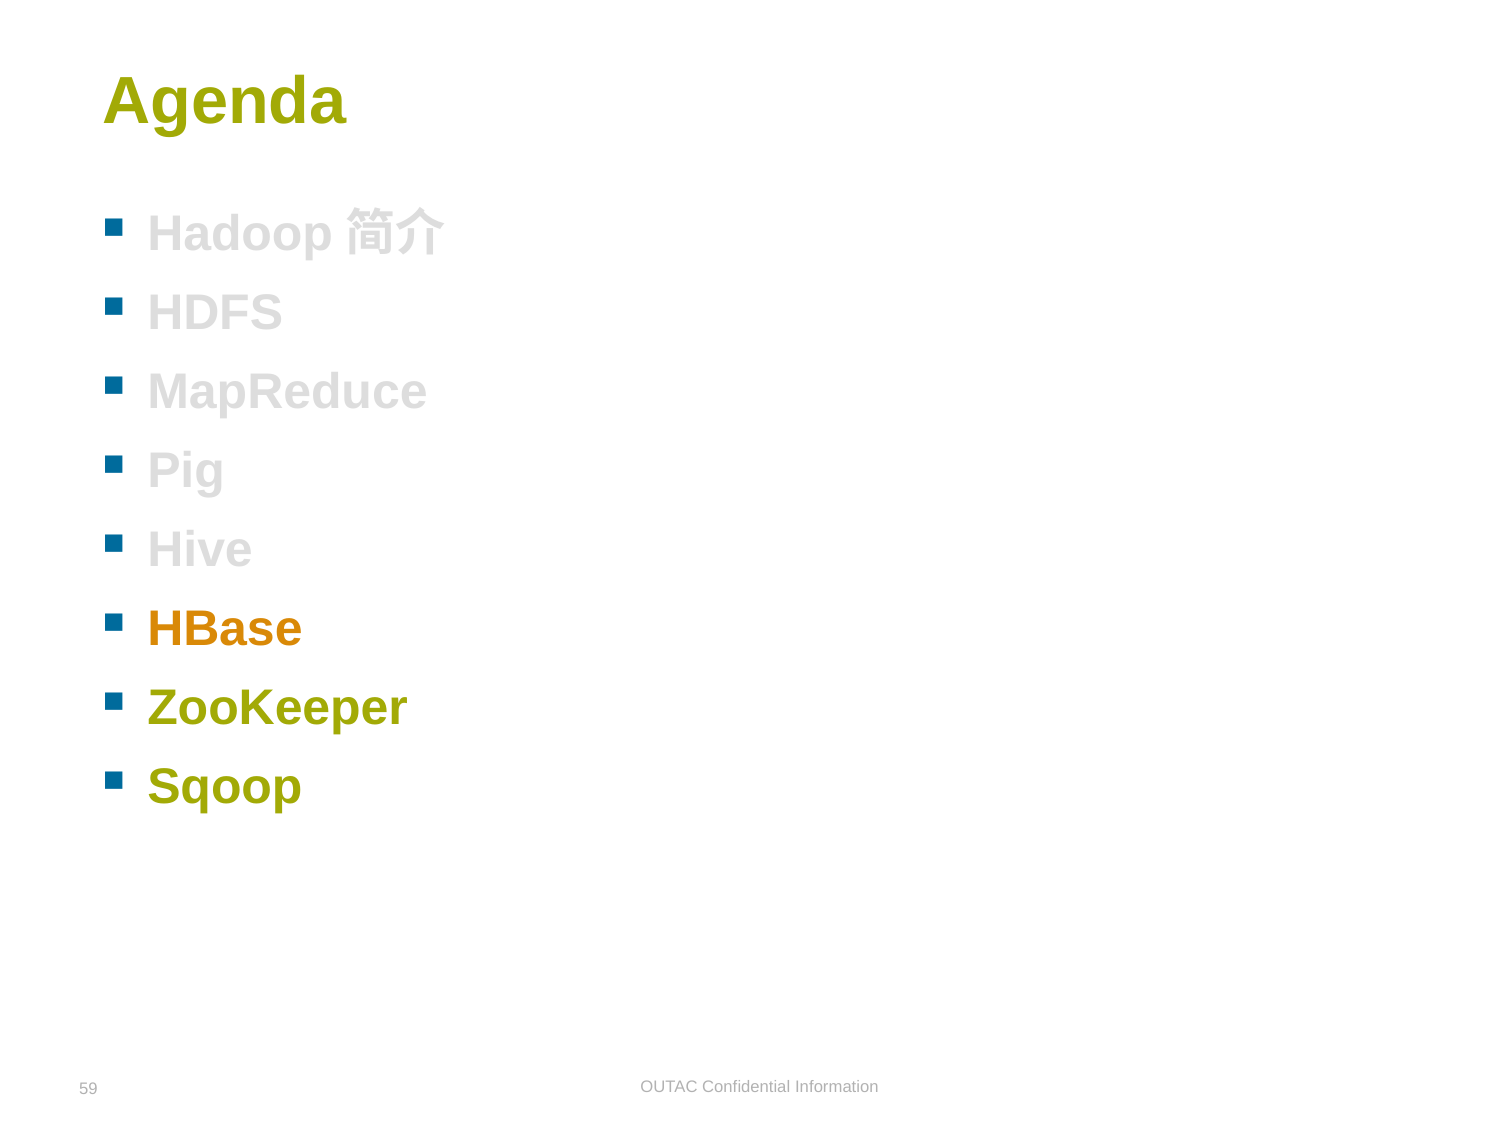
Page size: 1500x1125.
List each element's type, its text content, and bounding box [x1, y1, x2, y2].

list Hadoop简介 HDFS MapReduce Pig Hive HBase ZooKeeper Sqoop [87, 199, 1376, 1013]
slide_number 59 [64, 1070, 415, 1111]
text_box Agenda [87, 49, 575, 145]
